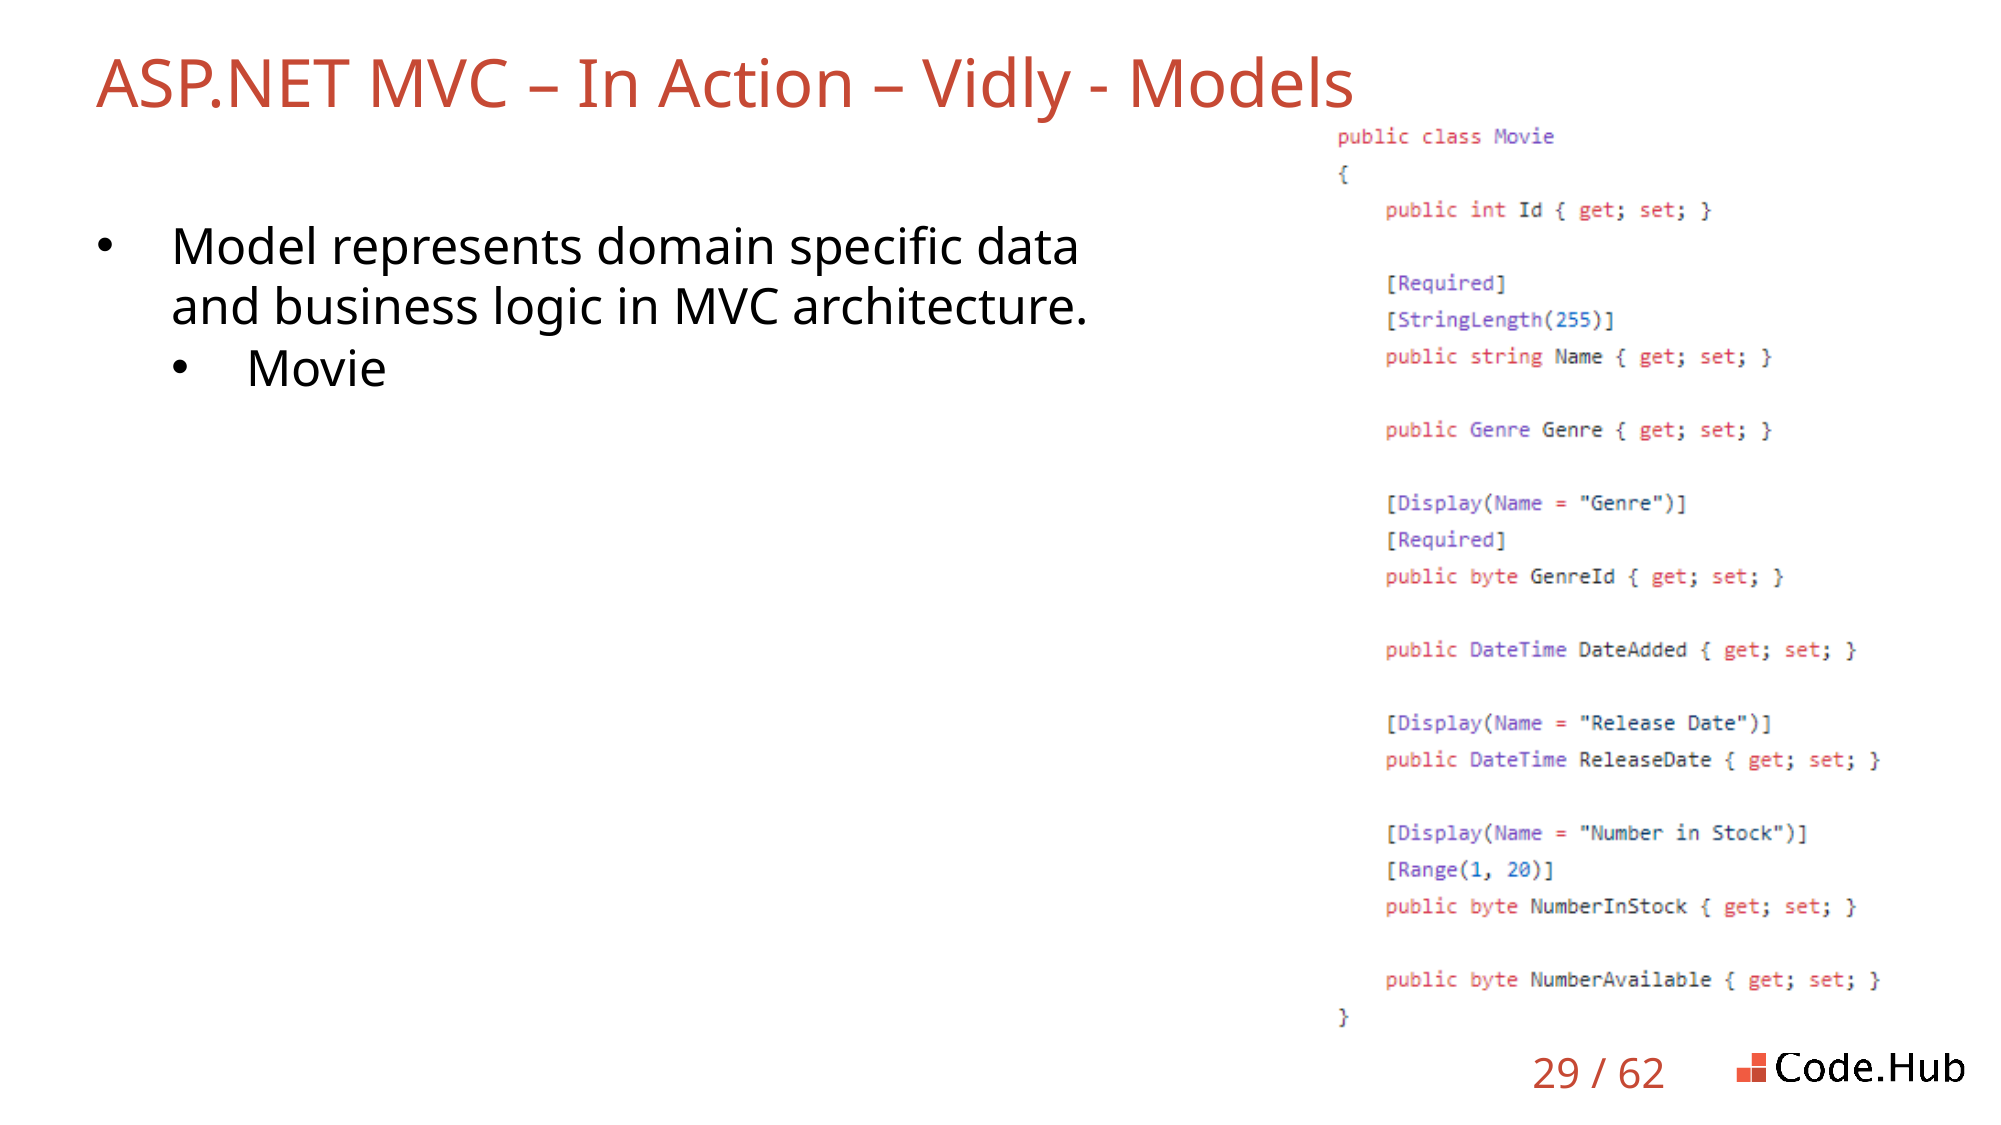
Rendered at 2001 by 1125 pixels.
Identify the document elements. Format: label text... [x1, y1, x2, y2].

text_box Model represents domain specific data and business logic in MVC architecture. Movie [94, 212, 1319, 521]
title ASP.NET MVC – In Action – Vidly - Models [94, 39, 1863, 212]
slide_number 29 / 62 [1528, 1061, 1688, 1125]
picture [1324, 121, 1971, 1095]
